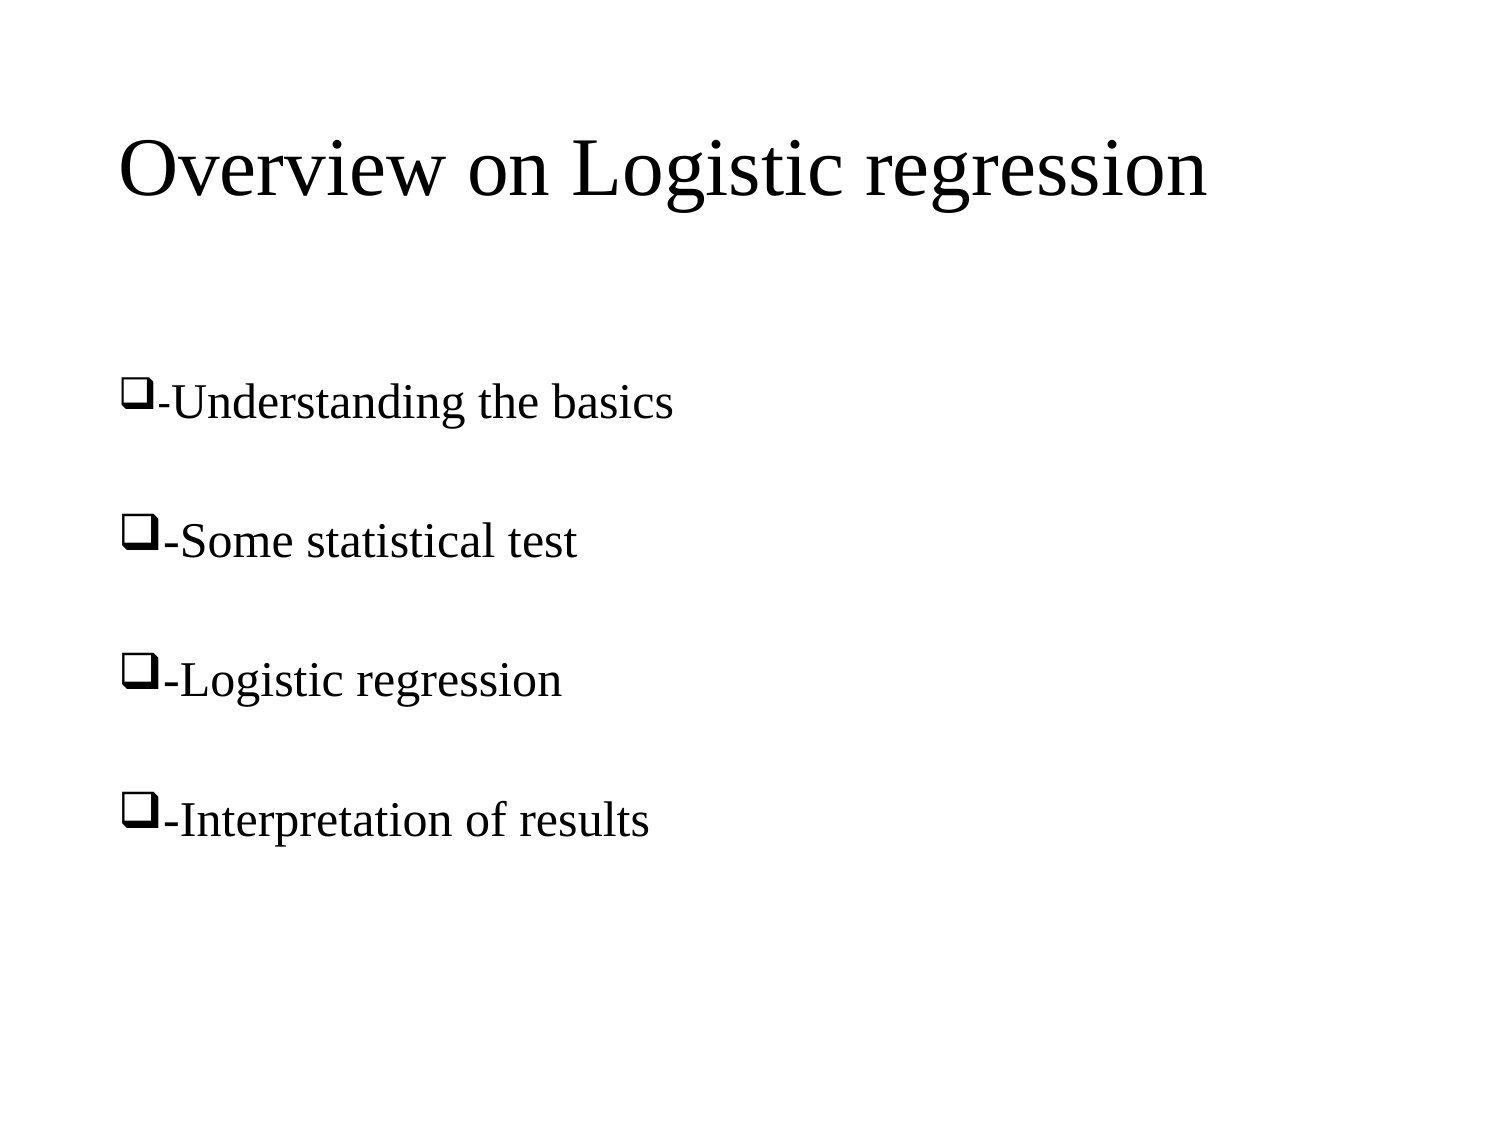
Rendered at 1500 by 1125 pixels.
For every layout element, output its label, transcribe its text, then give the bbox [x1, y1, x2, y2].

title Overview on Logistic regression [103, 59, 1397, 278]
list -Understanding the basics -Some statistical test -Logistic regression -Interpretation of results [103, 299, 1397, 1014]
